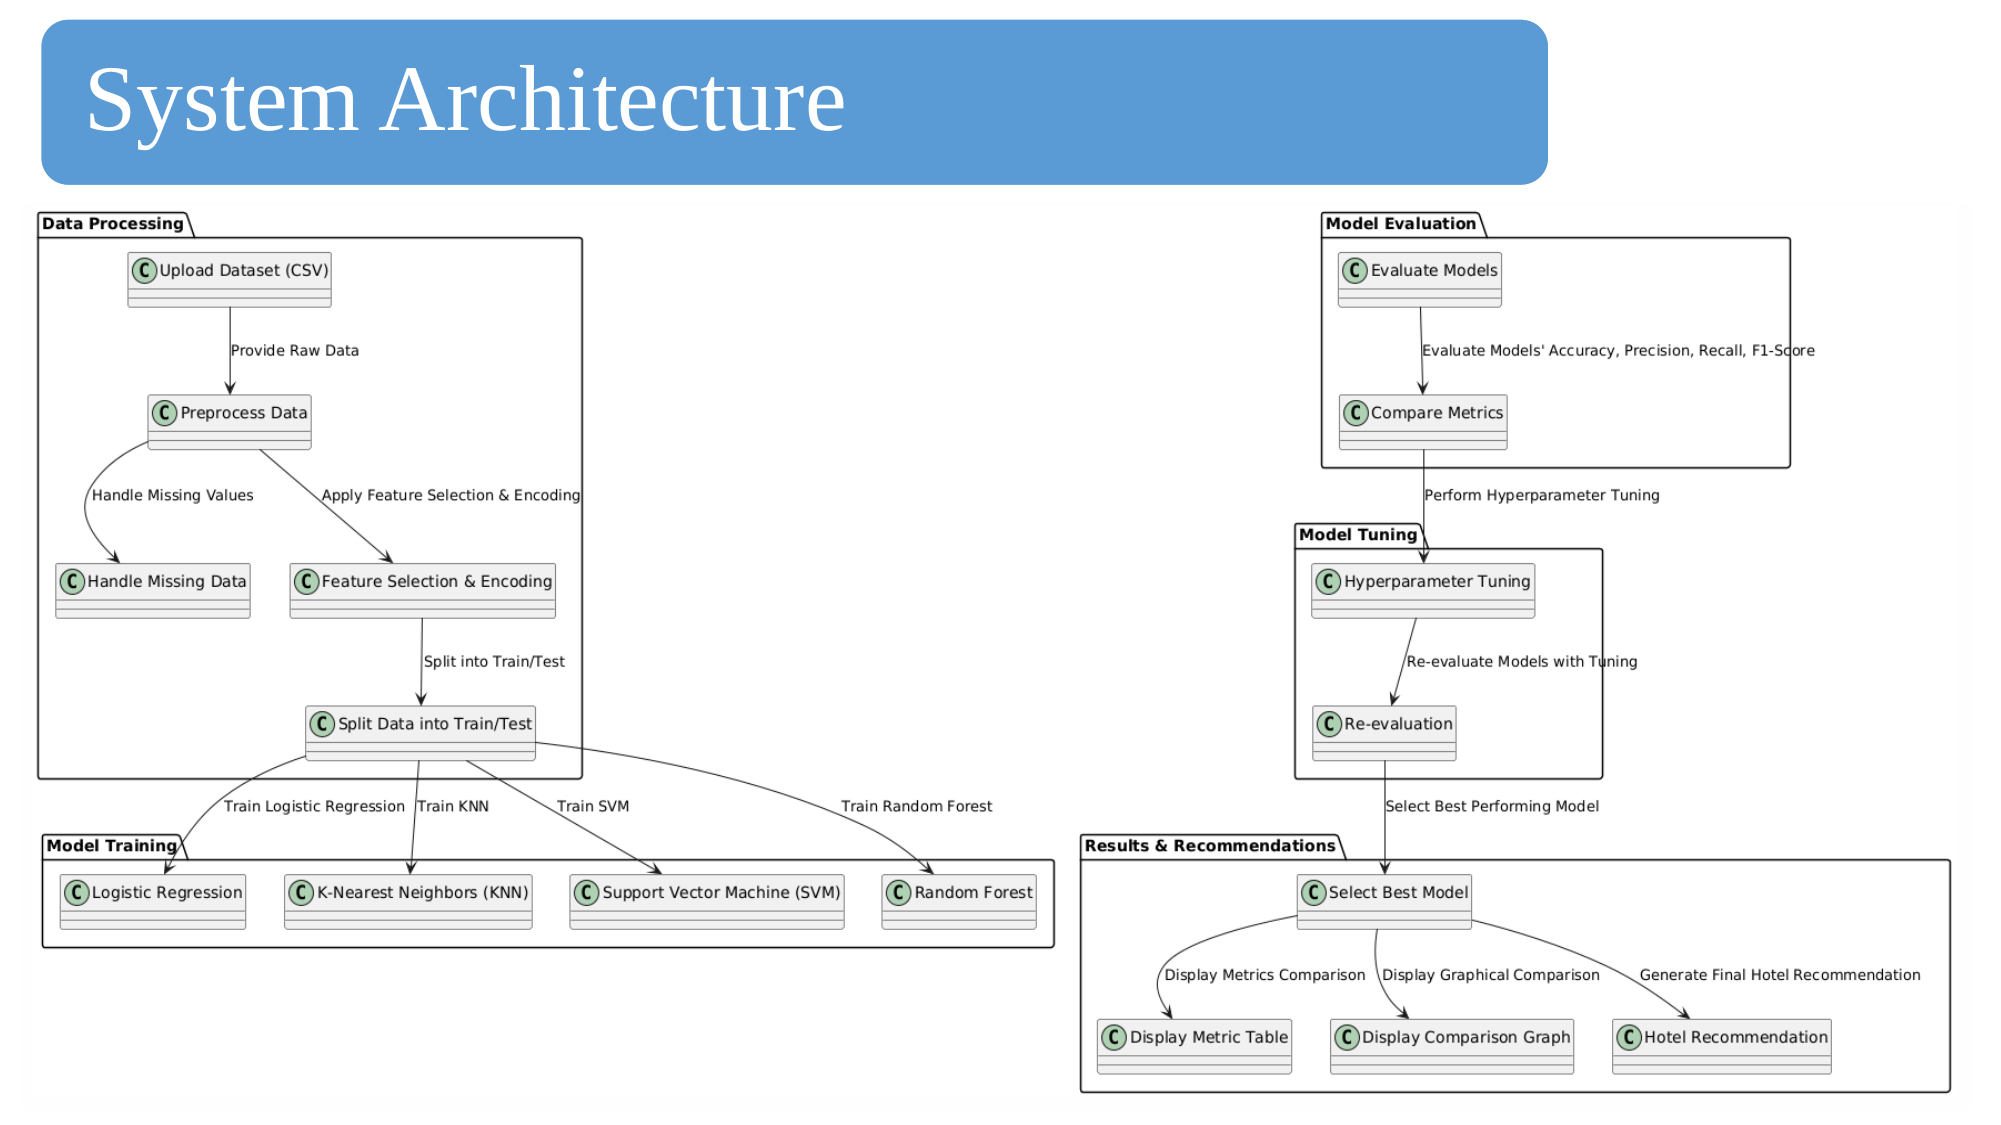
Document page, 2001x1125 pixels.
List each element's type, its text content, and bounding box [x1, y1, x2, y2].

picture [21, 203, 1974, 1110]
text_box System Architecture [40, 18, 1550, 186]
